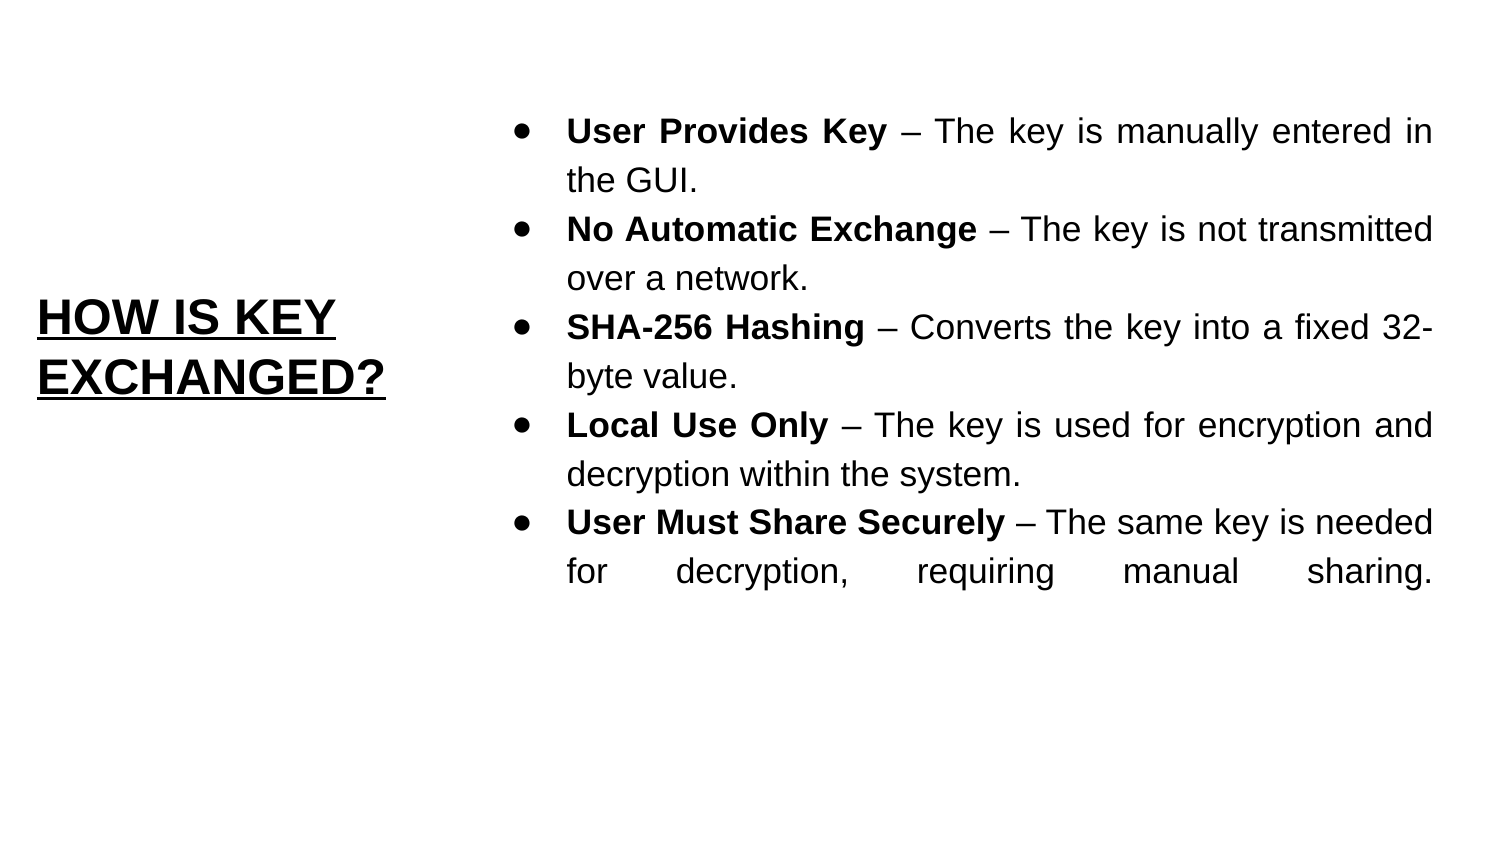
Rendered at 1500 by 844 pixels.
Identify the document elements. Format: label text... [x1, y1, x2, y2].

title HOW IS KEY EXCHANGED? [21, 269, 445, 404]
list User Provides Key – The key is manually entered in the GUI. No Automatic Exchange – The key is not transmitted over a network. SHA-256 Hashing – Converts the key into a fixed 32-byte value. Local Use Only – The key is used for encryption and decryption within the system. User Must Share Securely – The same key is needed for decryption, requiring manual sharing. [476, 29, 1449, 750]
